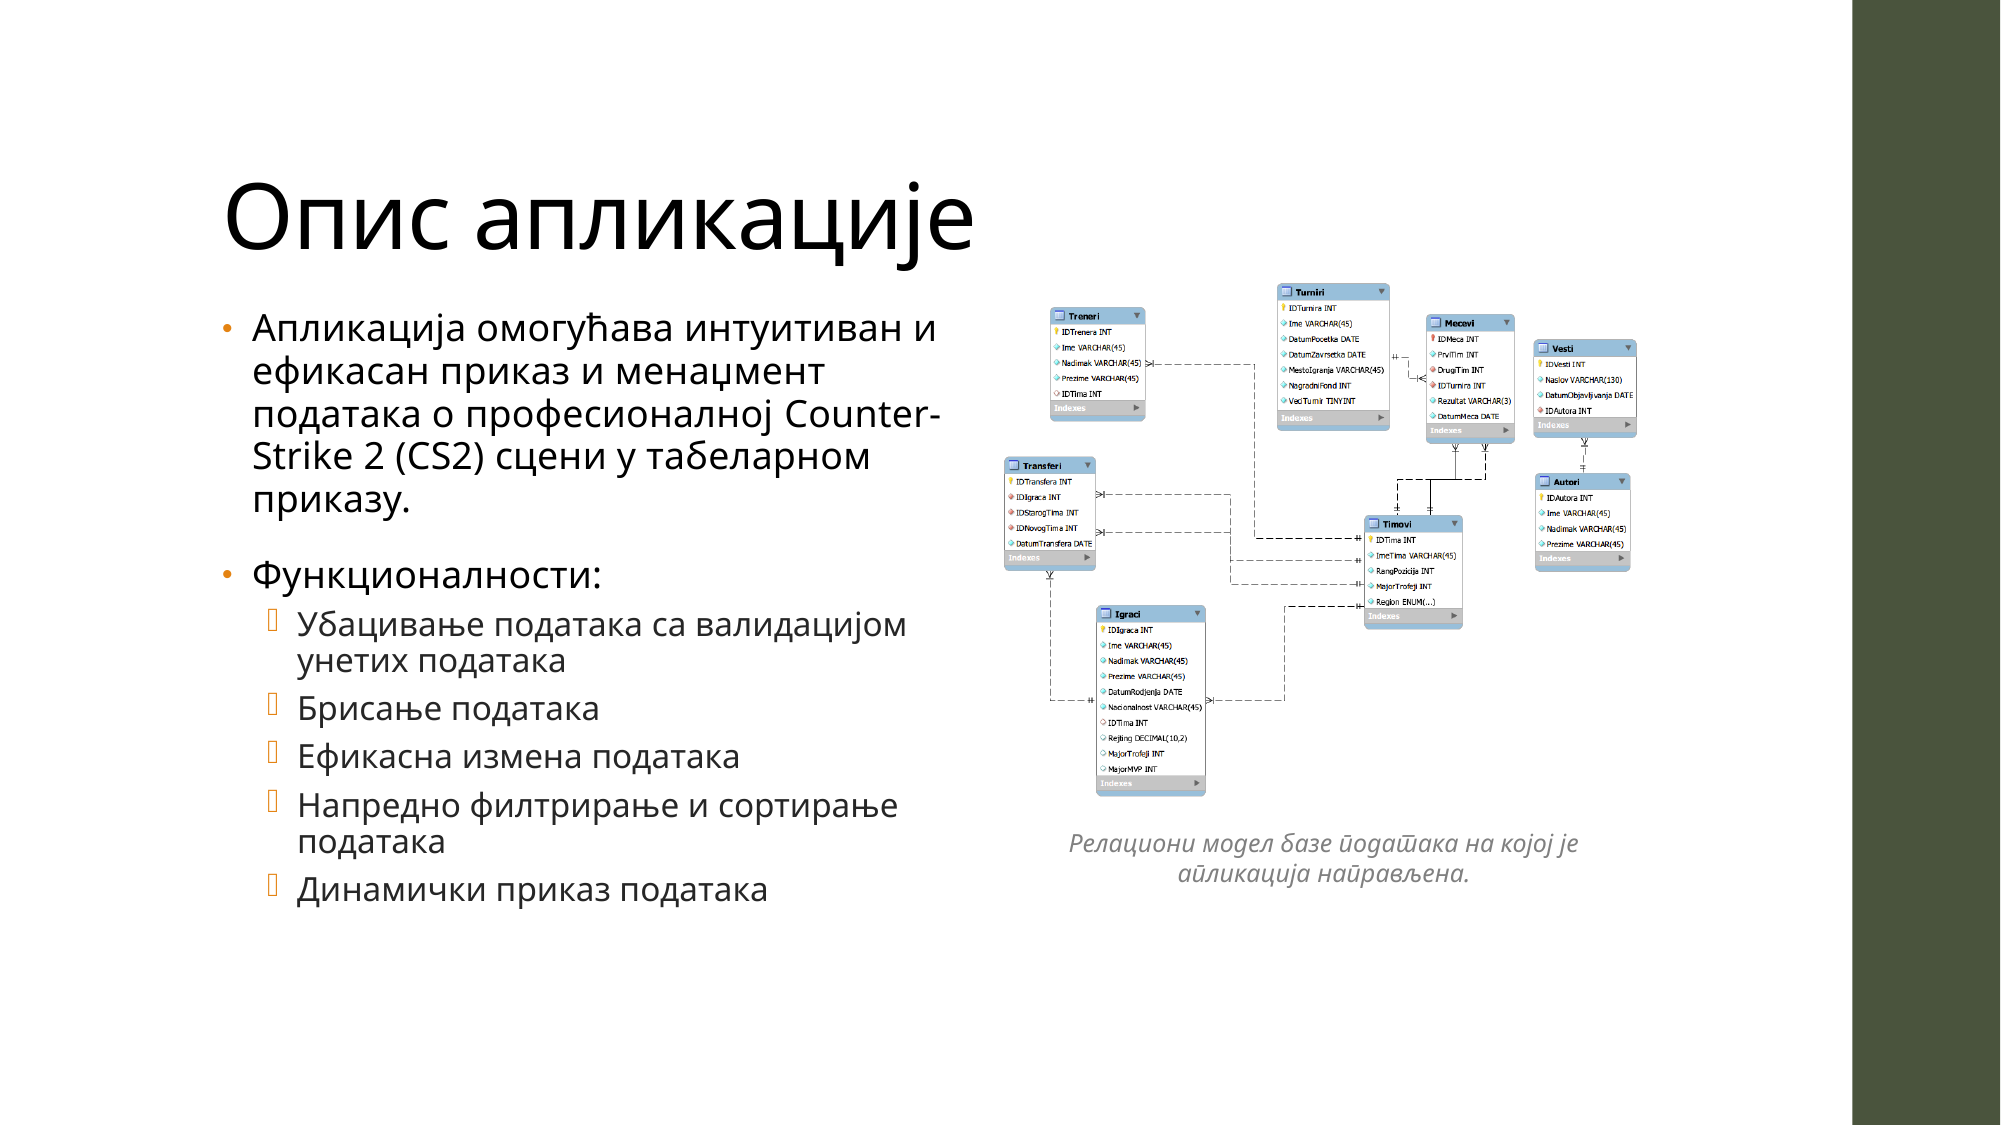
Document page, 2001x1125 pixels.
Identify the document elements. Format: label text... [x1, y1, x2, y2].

picture [1001, 277, 1647, 804]
text_box Релациони модел базе података на којој је апликација направљена. [1001, 820, 1647, 895]
title Oпис апликације [206, 60, 1797, 278]
list Апликација омогућава интуитиван и ефикасан приказ и менаџмент података о професионалној Counter-Strike 2 (CS2) сцени у табеларном приказу. Функционалности: Убацивање података са валидацијом унетих података Брисање података Ефикасна измена података Напредно филтрирање и сортирање података Динамички приказ података [206, 299, 1000, 1014]
